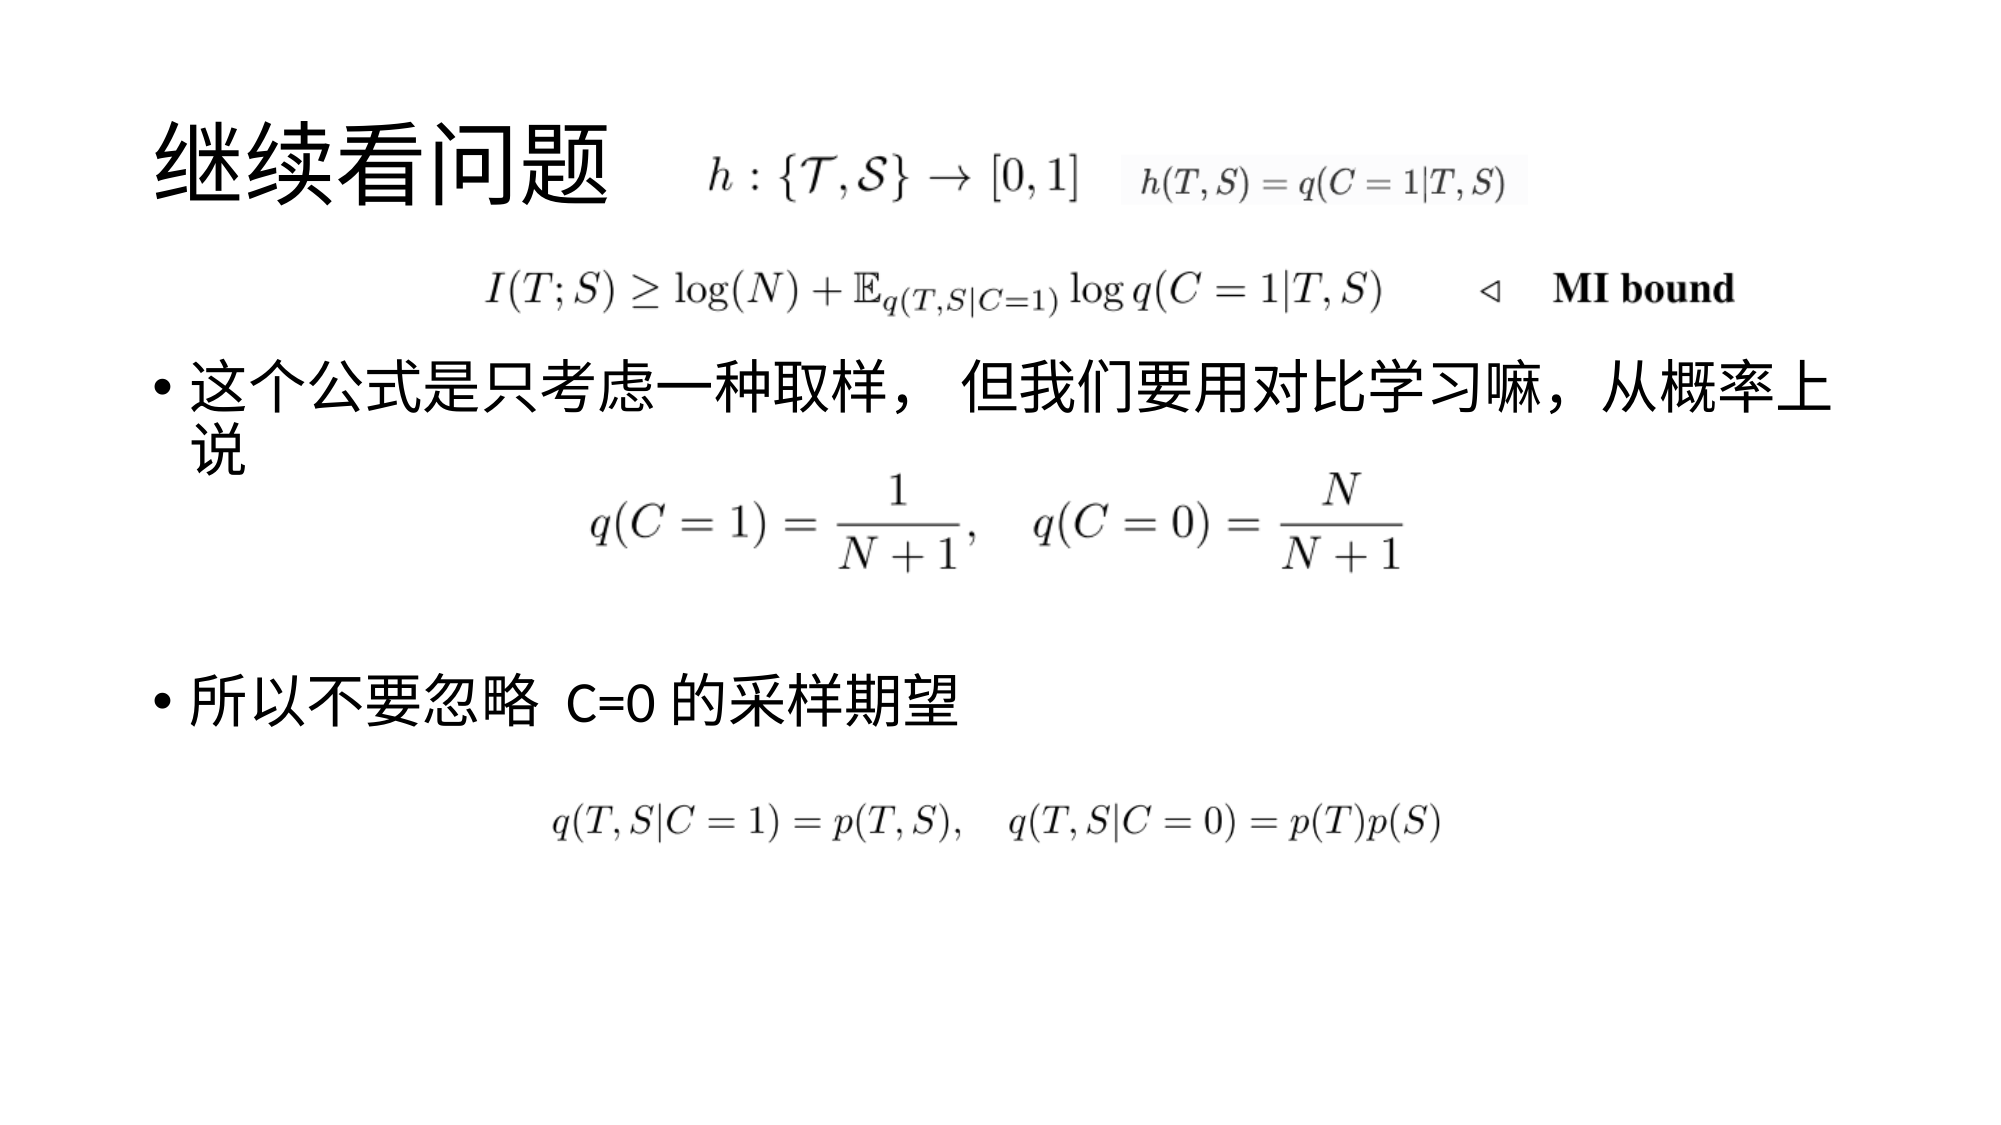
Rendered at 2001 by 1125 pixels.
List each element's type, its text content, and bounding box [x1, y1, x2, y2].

picture [533, 779, 1455, 857]
picture [699, 147, 1085, 208]
picture [565, 446, 1423, 588]
list 这个公式是只考虑一种取样， 但我们要用对比学习嘛，从概率上说 所以不要忽略 C=0的采样期望 [137, 350, 1863, 1014]
picture [475, 253, 1768, 324]
title 继续看问题 [137, 59, 1863, 278]
picture [1121, 137, 1528, 227]
